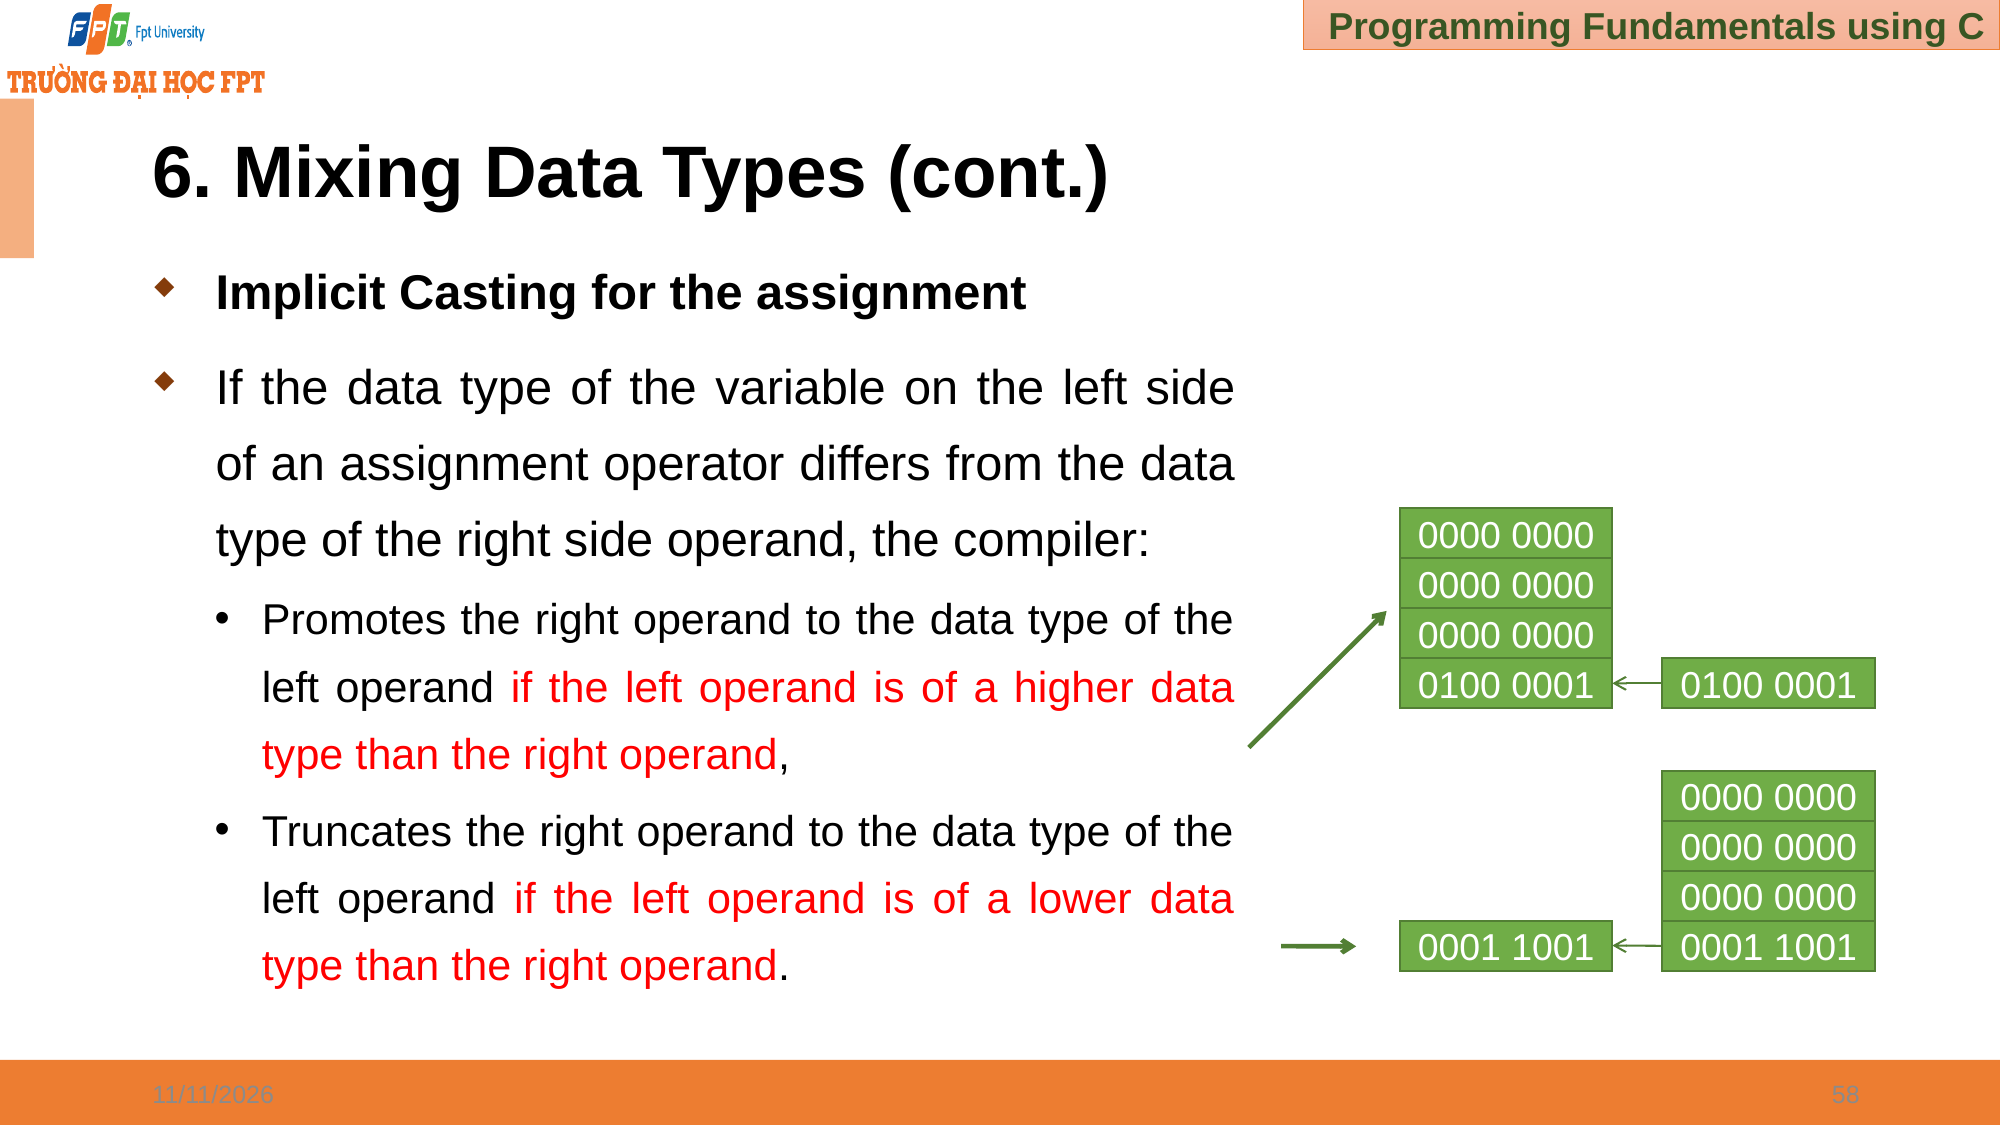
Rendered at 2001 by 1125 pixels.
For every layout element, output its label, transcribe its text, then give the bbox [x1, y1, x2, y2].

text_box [1248, 610, 1387, 748]
text_box 0001 1001 [1661, 920, 1876, 972]
text_box 0100 0001 [1399, 657, 1613, 709]
title 6. Mixing Data Types (cont.) [137, 126, 1863, 222]
text_box 0000 0000 [1399, 557, 1613, 607]
slide_number 58 [1424, 1063, 1875, 1123]
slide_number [137, 1063, 588, 1123]
list Implicit Casting for the assignment If the data type of the variable on the left side of an assignment operator differs from the data type of the right side operand, the compiler: Promotes the right operand to the data type of the left operand if the left operand is of a higher data type than the right operand, Truncates the right operand to the data type of the left operand if the left operand is of a lower data type than the right operand. [137, 235, 1250, 1057]
text_box 0001 1001 [1399, 920, 1613, 972]
text_box 0100 0001 [1661, 657, 1876, 709]
text_box 0000 0000 [1661, 770, 1876, 820]
text_box 0000 0000 [1399, 507, 1613, 557]
text_box 0000 0000 [1661, 870, 1876, 920]
text_box 0000 0000 [1399, 607, 1613, 657]
text_box 0000 0000 [1661, 820, 1876, 870]
